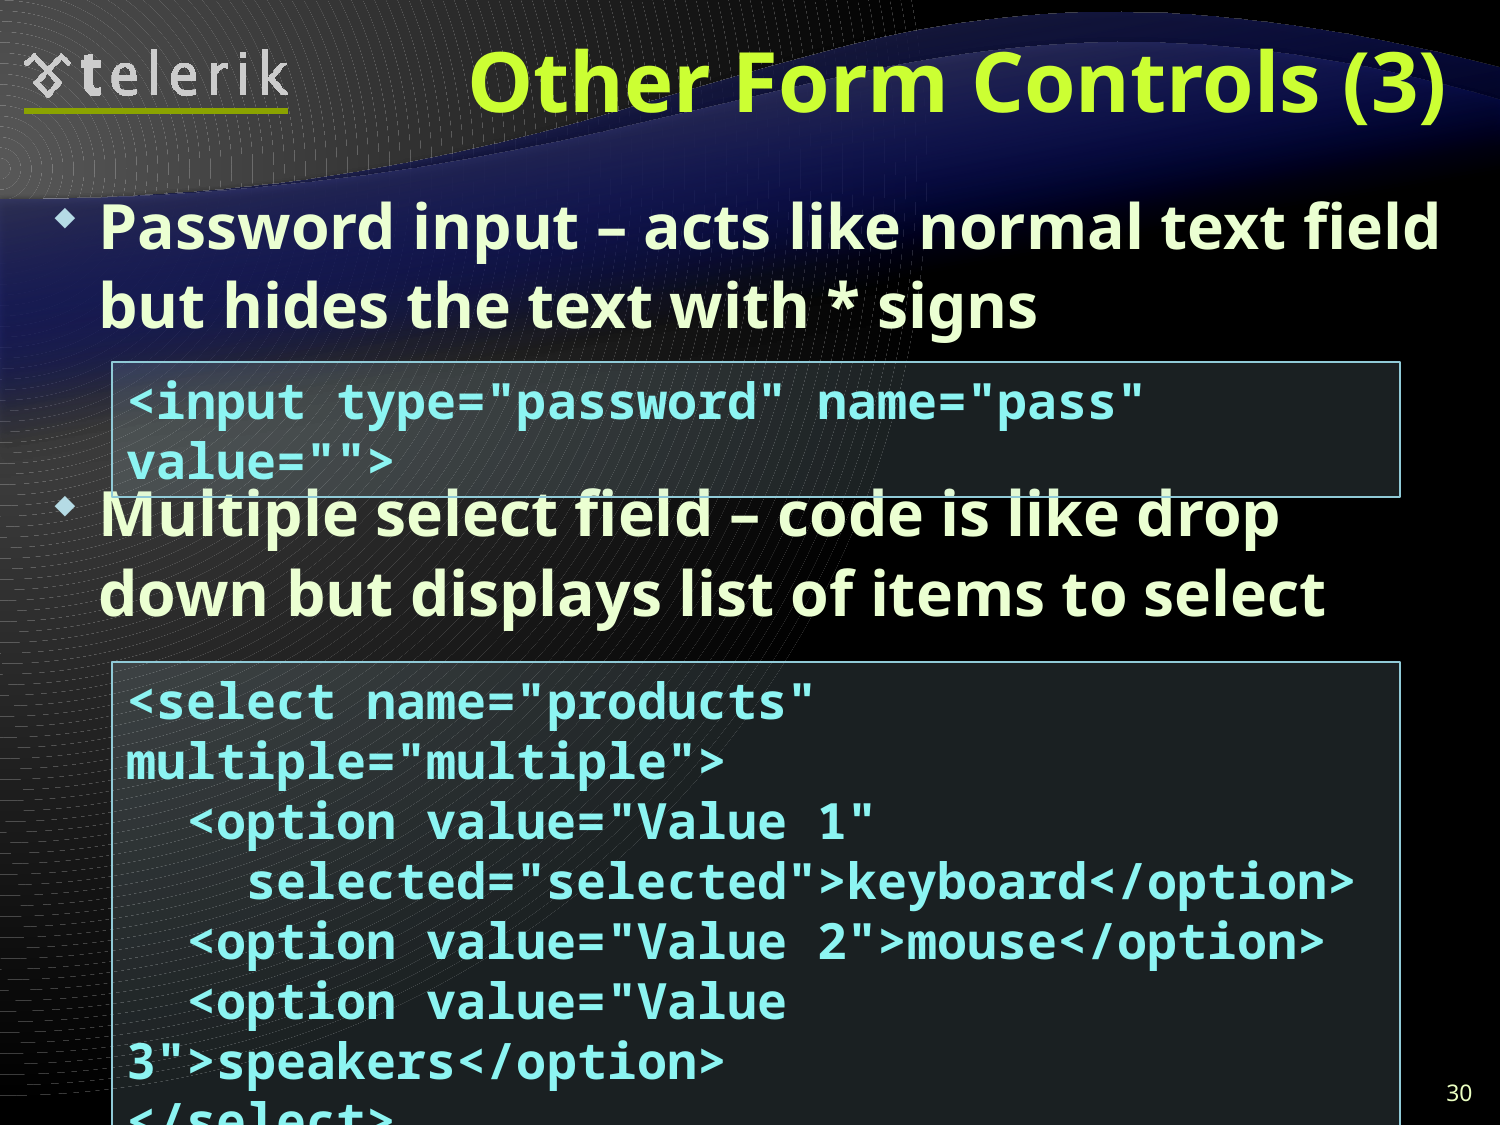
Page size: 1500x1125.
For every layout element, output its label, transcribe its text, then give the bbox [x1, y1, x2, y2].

text_box <select name="products" multiple="multiple"> <option value="Value 1" selected="selected">keyboard</option> <option value="Value 2">mouse</option> <option value="Value 3">speakers</option> </select> [112, 662, 1400, 1125]
text_box <input type="password" name="pass" value=""> [112, 362, 1400, 498]
list Password input – acts like normal text field but hides the text with * signs Multiple select field – code is like drop down but displays list of items to select [37, 174, 1463, 1100]
picture [24, 49, 288, 114]
title Other Form Controls (3) [300, 12, 1463, 163]
slide_number 30 [1412, 1074, 1488, 1113]
